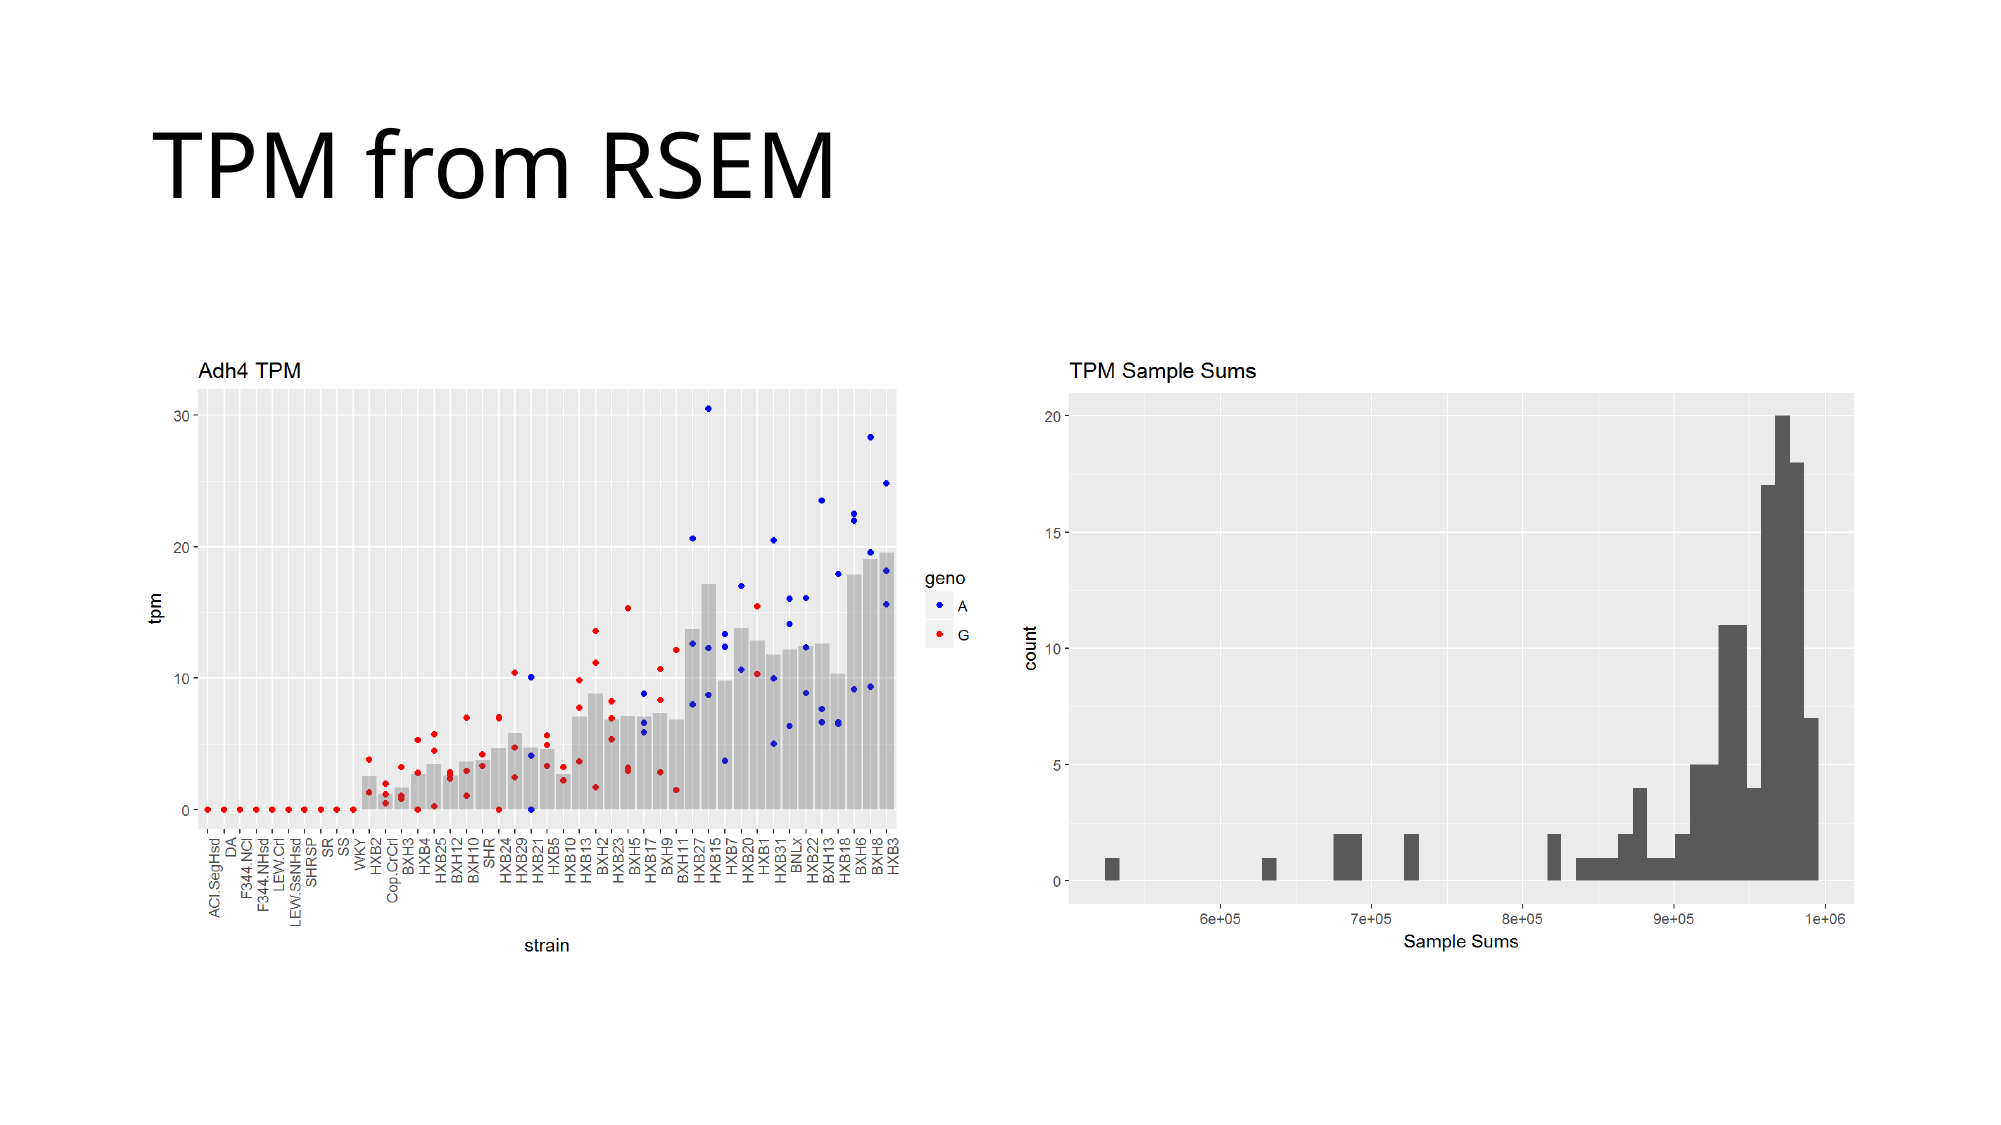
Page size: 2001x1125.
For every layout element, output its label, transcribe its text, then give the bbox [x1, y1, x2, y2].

title TPM from RSEM [137, 59, 1863, 278]
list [137, 352, 988, 960]
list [1012, 352, 1863, 960]
